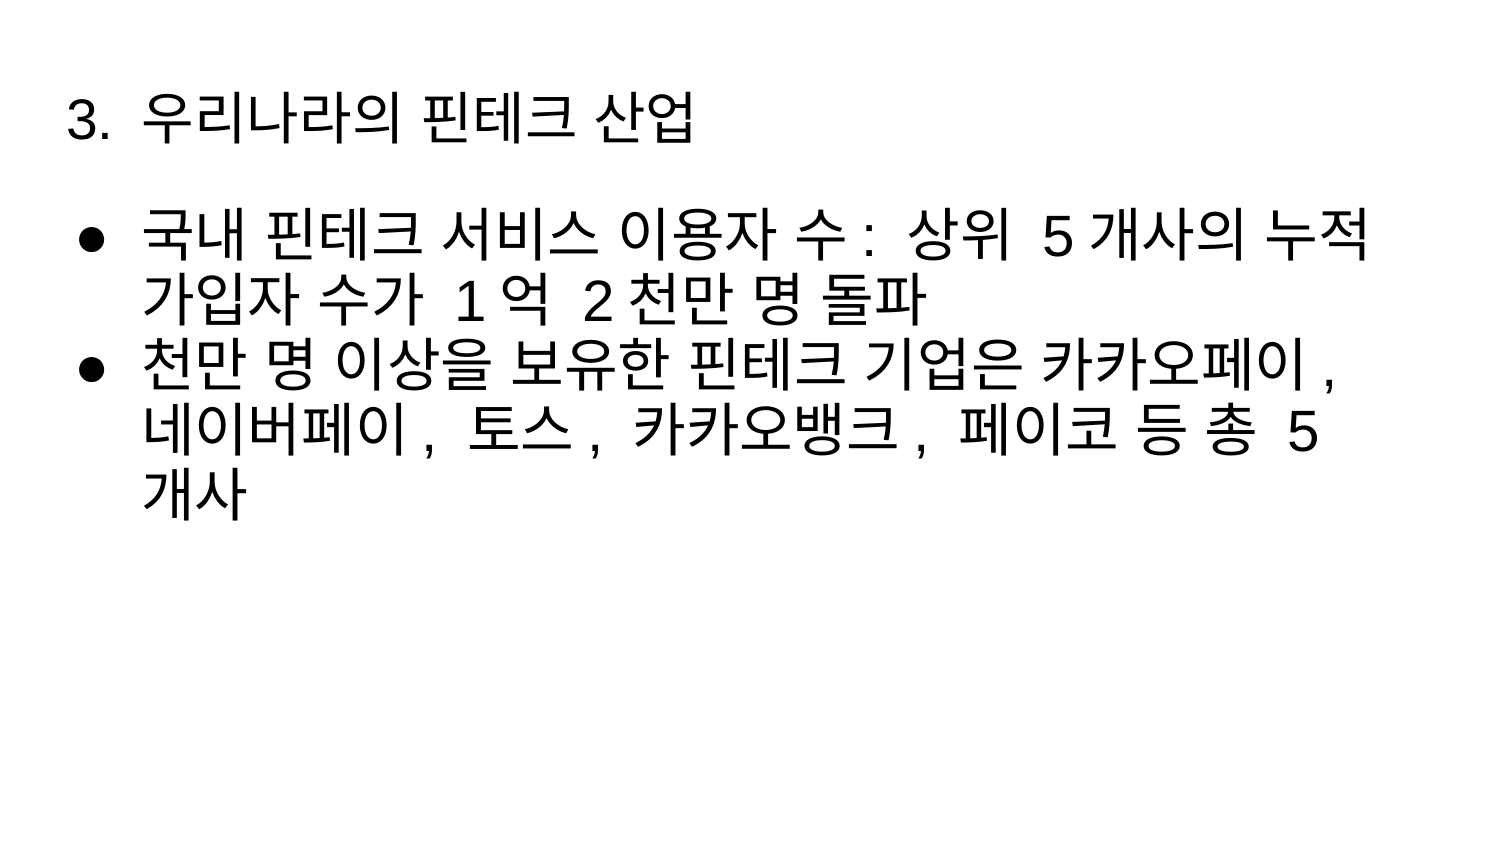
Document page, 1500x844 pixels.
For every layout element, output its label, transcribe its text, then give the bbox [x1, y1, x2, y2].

title 3. 우리나라의 핀테크 산업 [51, 72, 1449, 167]
list 국내 핀테크 서비스 이용자 수: 상위 5개사의 누적 가입자 수가 1억 2천만 명 돌파 천만 명 이상을 보유한 핀테크 기업은 카카오페이, 네이버페이, 토스, 카카오뱅크, 페이코 등 총 5개사 [51, 189, 1449, 750]
